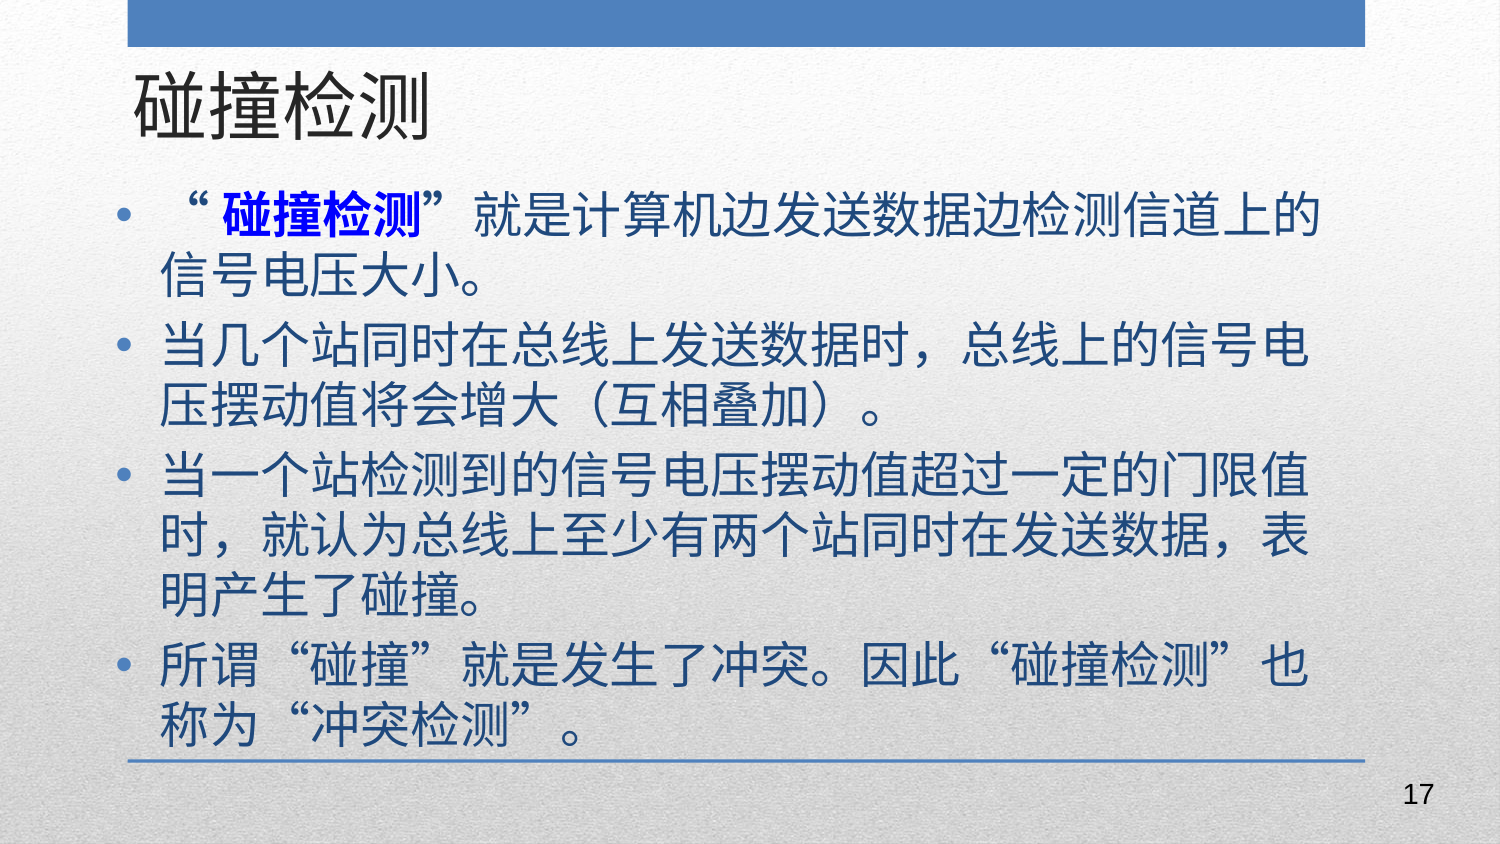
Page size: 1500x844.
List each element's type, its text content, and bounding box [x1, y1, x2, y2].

title 碰撞检测 [117, 16, 1383, 158]
list “碰撞检测”就是计算机边发送数据边检测信道上的信号电压大小。 当几个站同时在总线上发送数据时，总线上的信号电压摆动值将会增大（互相叠加）。 当一个站检测到的信号电压摆动值超过一定的门限值时，就认为总线上至少有两个站同时在发送数据，表明产生了碰撞。 所谓“碰撞”就是发生了冲突。因此“碰撞检测”也称为“冲突检测”。 [100, 197, 1353, 741]
text_box 17 [1074, 768, 1450, 827]
picture [0, 0, 1500, 844]
